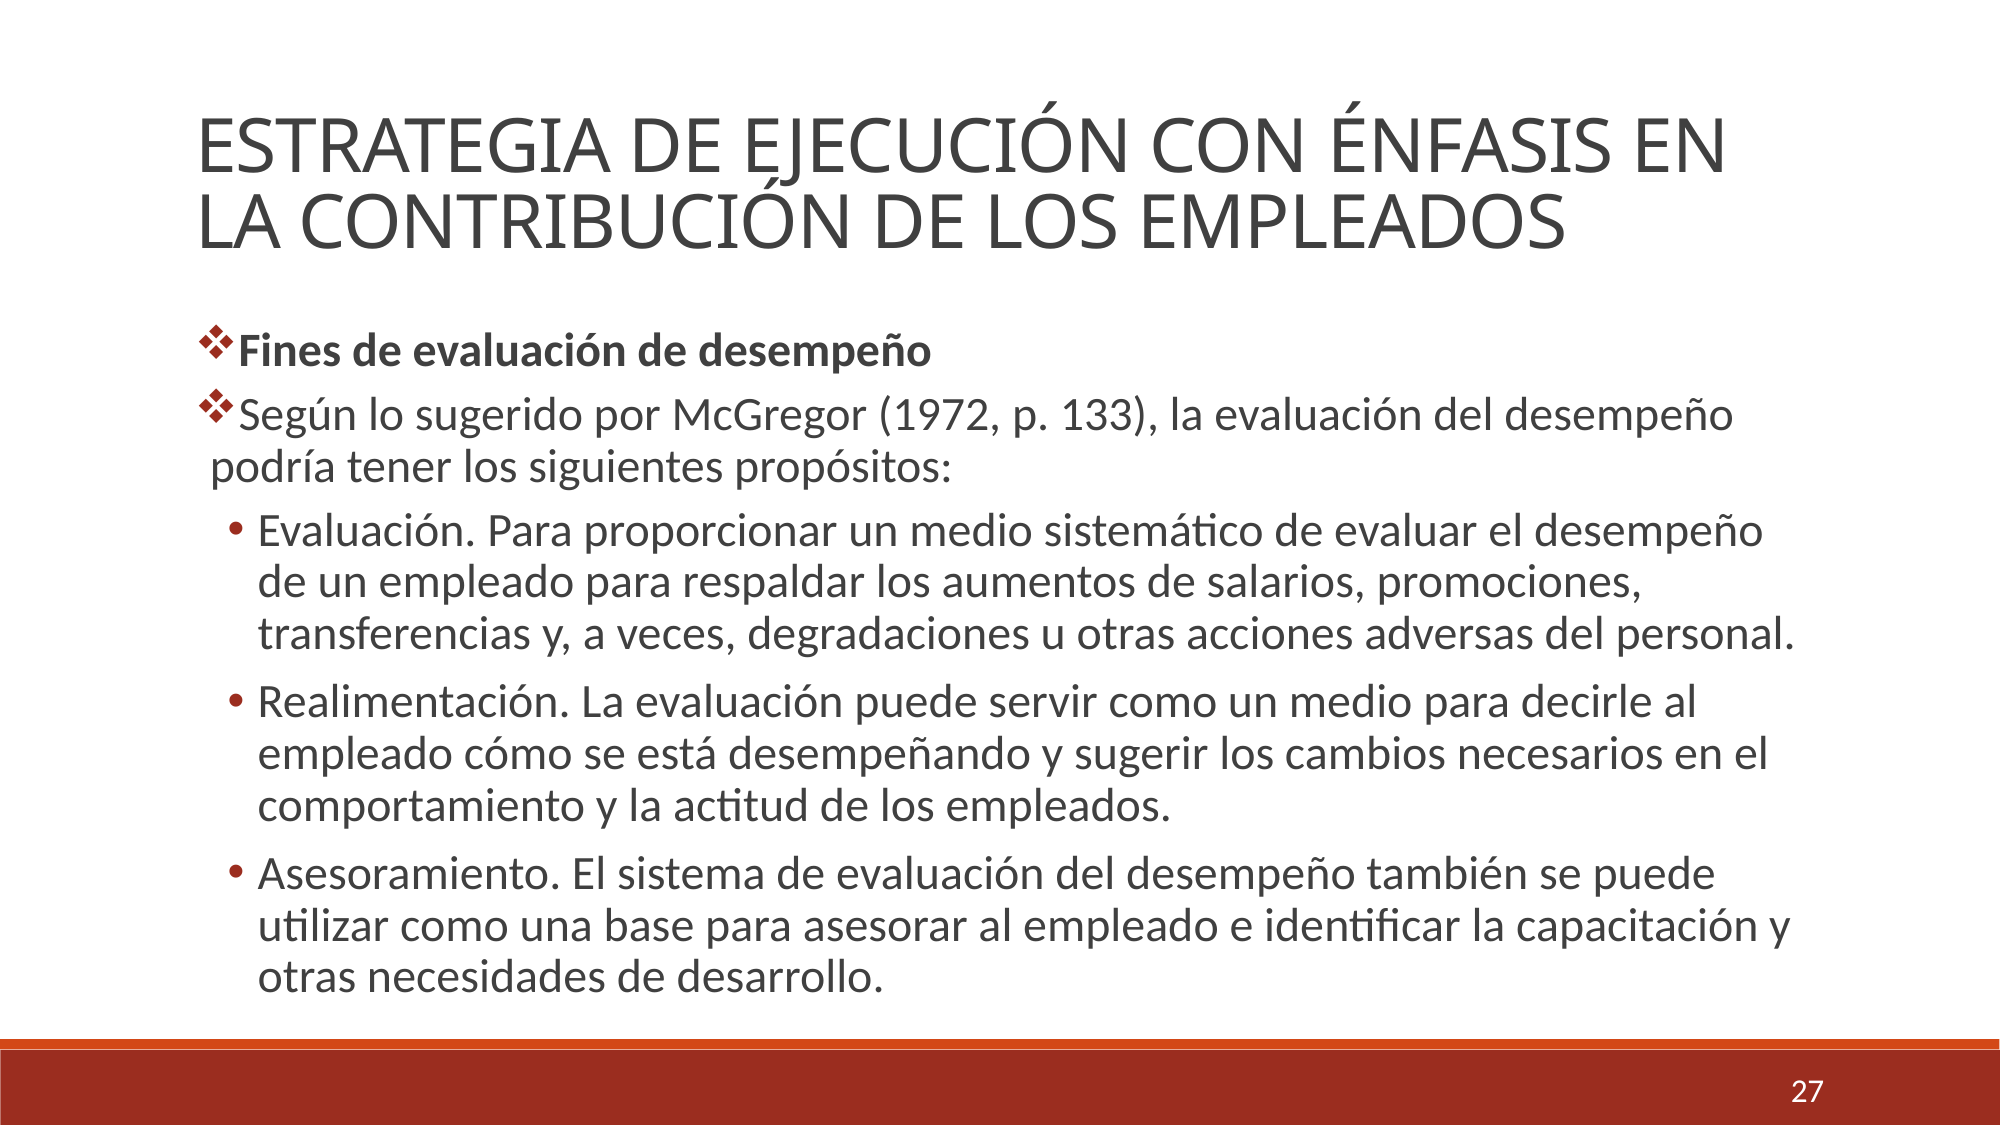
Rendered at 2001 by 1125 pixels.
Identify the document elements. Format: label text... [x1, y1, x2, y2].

text_box 27 [1624, 1059, 1840, 1120]
text_box Fines de evaluación de desempeño Según lo sugerido por McGregor (1972, p. 133), la evaluación del desempeño podría tener los siguientes propósitos: Evaluación. Para proporcionar un medio sistemático de evaluar el desempeño de un empleado para respaldar los aumentos de salarios, promociones, transferencias y, a veces, degradaciones u otras acciones adversas del personal. Realimentación. La evaluación puede servir como un medio para decirle al empleado cómo se está desempeñando y sugerir los cambios necesarios en el comportamiento y la actitud de los empleados. Asesoramiento. El sistema de evaluación del desempeño también se puede utilizar como una base para asesorar al empleado e identificar la capacitación y otras necesidades de desarrollo. [179, 317, 1830, 992]
text_box ESTRATEGIA DE EJECUCIÓN CON ÉNFASIS EN LA CONTRIBUCIÓN DE LOS EMPLEADOS [179, 46, 1830, 272]
